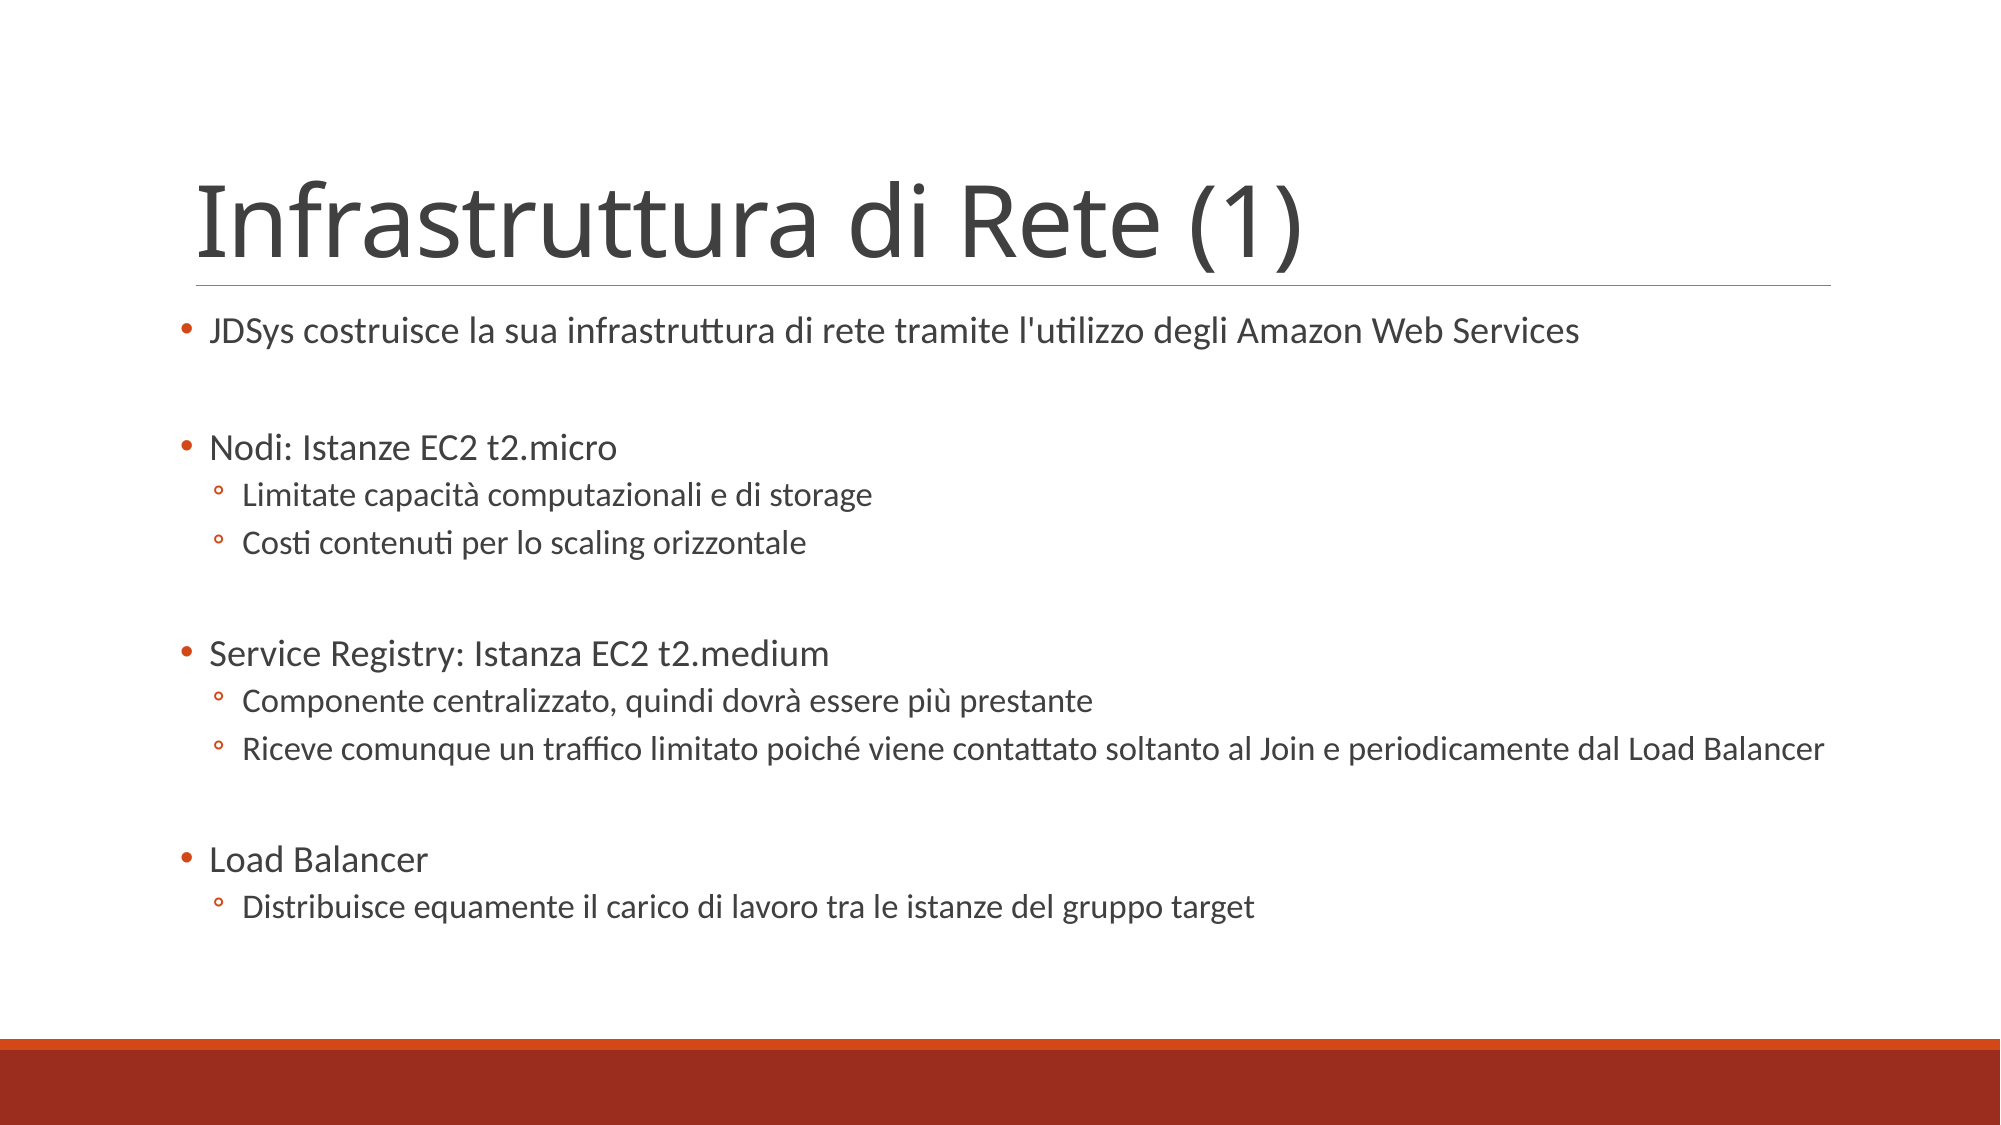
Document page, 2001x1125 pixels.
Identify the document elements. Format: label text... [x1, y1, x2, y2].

list JDSys costruisce la sua infrastruttura di rete tramite l'utilizzo degli Amazon Web Services Nodi: Istanze EC2 t2.micro Limitate capacità computazionali e di storage Costi contenuti per lo scaling orizzontale Service Registry: Istanza EC2 t2.medium Componente centralizzato, quindi dovrà essere più prestante Riceve comunque un traffico limitato poiché viene contattato soltanto al Join e periodicamente dal Load Balancer Load Balancer Distribuisce equamente il carico di lavoro tra le istanze del gruppo target [180, 302, 1830, 963]
title Infrastruttura di Rete (1) [180, 47, 1830, 285]
